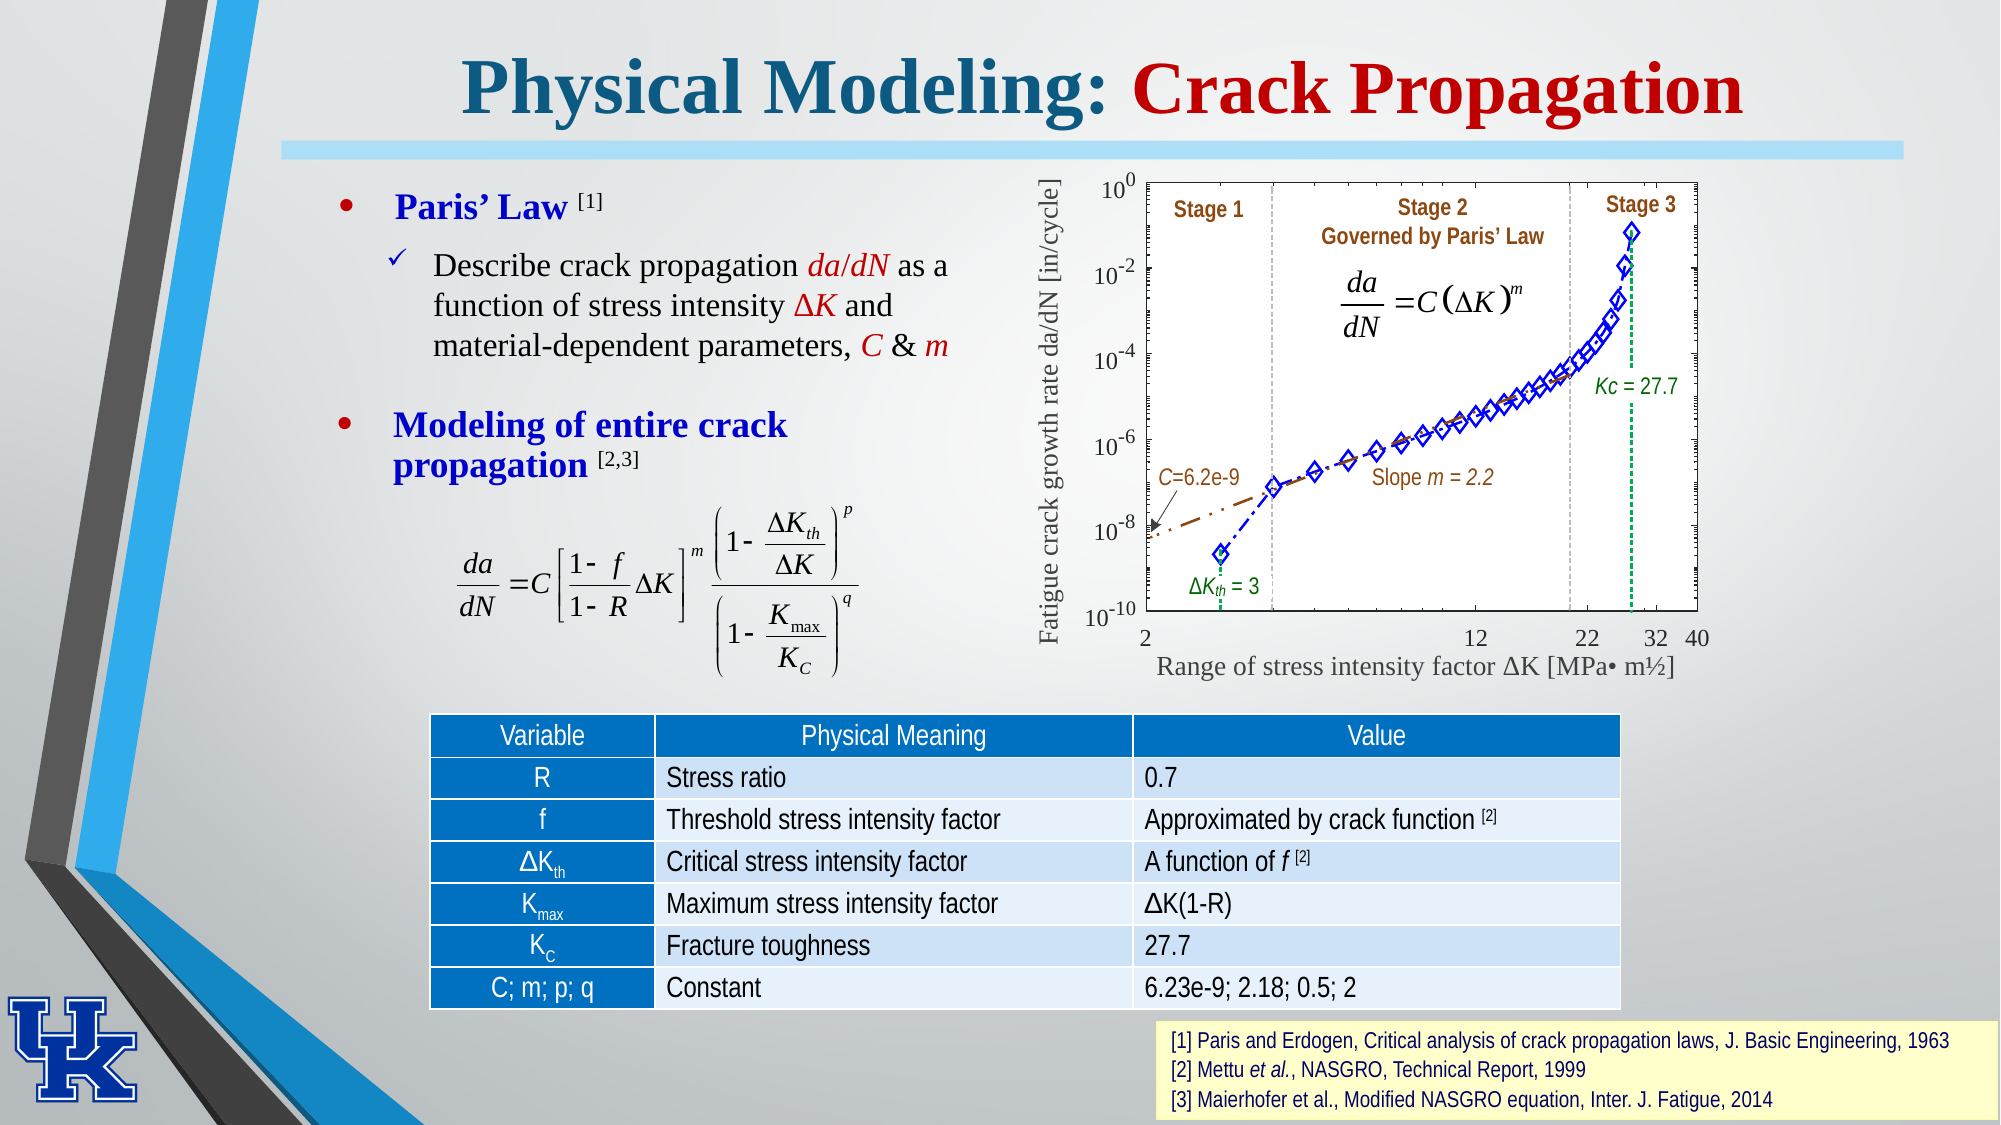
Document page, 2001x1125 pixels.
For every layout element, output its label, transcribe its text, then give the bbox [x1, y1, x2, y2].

table_cell Stress ratio [656, 758, 1132, 798]
table_cell Fracture toughness [656, 926, 1132, 966]
text_box Paris’ Law [1] [323, 179, 619, 235]
table_cell Kmax [431, 884, 654, 924]
table_cell Approximated by crack function [2] [1134, 800, 1620, 840]
table_cell Critical stress intensity factor [656, 842, 1132, 882]
table_header Variable [431, 715, 654, 757]
table_cell ∆Kth [431, 842, 654, 882]
text_box [1] Paris and Erdogen, Critical analysis of crack propagation laws, J. Basic Engineering, 1963 [2] Mettu et al., NASGRO, Technical Report, 1999 [3] Maierhofer et al., Modified NASGRO equation, Inter. J. Fatigue, 2014 [1156, 1021, 1998, 1120]
picture [7, 996, 138, 1103]
table_header Value [1134, 715, 1620, 757]
table_cell KC [431, 926, 654, 966]
table_cell f [431, 800, 654, 840]
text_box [1025, 158, 1723, 702]
table_cell Maximum stress intensity factor [656, 884, 1132, 924]
table_cell A function of f [2] [1134, 842, 1620, 882]
table_cell ∆K(1-R) [1134, 884, 1620, 924]
table_cell Threshold stress intensity factor [656, 800, 1132, 840]
table_cell C; m; p; q [431, 968, 654, 1008]
table_cell R [431, 758, 654, 798]
table_header Physical Meaning [656, 715, 1132, 757]
table_cell 27.7 [1134, 926, 1620, 966]
text_box Describe crack propagation da/dN as a function of stress intensity ∆K and material-dependent parameters, C & m [305, 235, 979, 371]
text_box Modeling of entire crack propagation [2,3] [322, 397, 962, 494]
table_cell Constant [656, 968, 1132, 1008]
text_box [451, 494, 866, 686]
table_cell 6.23e-9; 2.18; 0.5; 2 [1134, 968, 1620, 1008]
title Physical Modeling: Crack Propagation [281, 31, 1925, 133]
table_cell 0.7 [1134, 758, 1620, 798]
